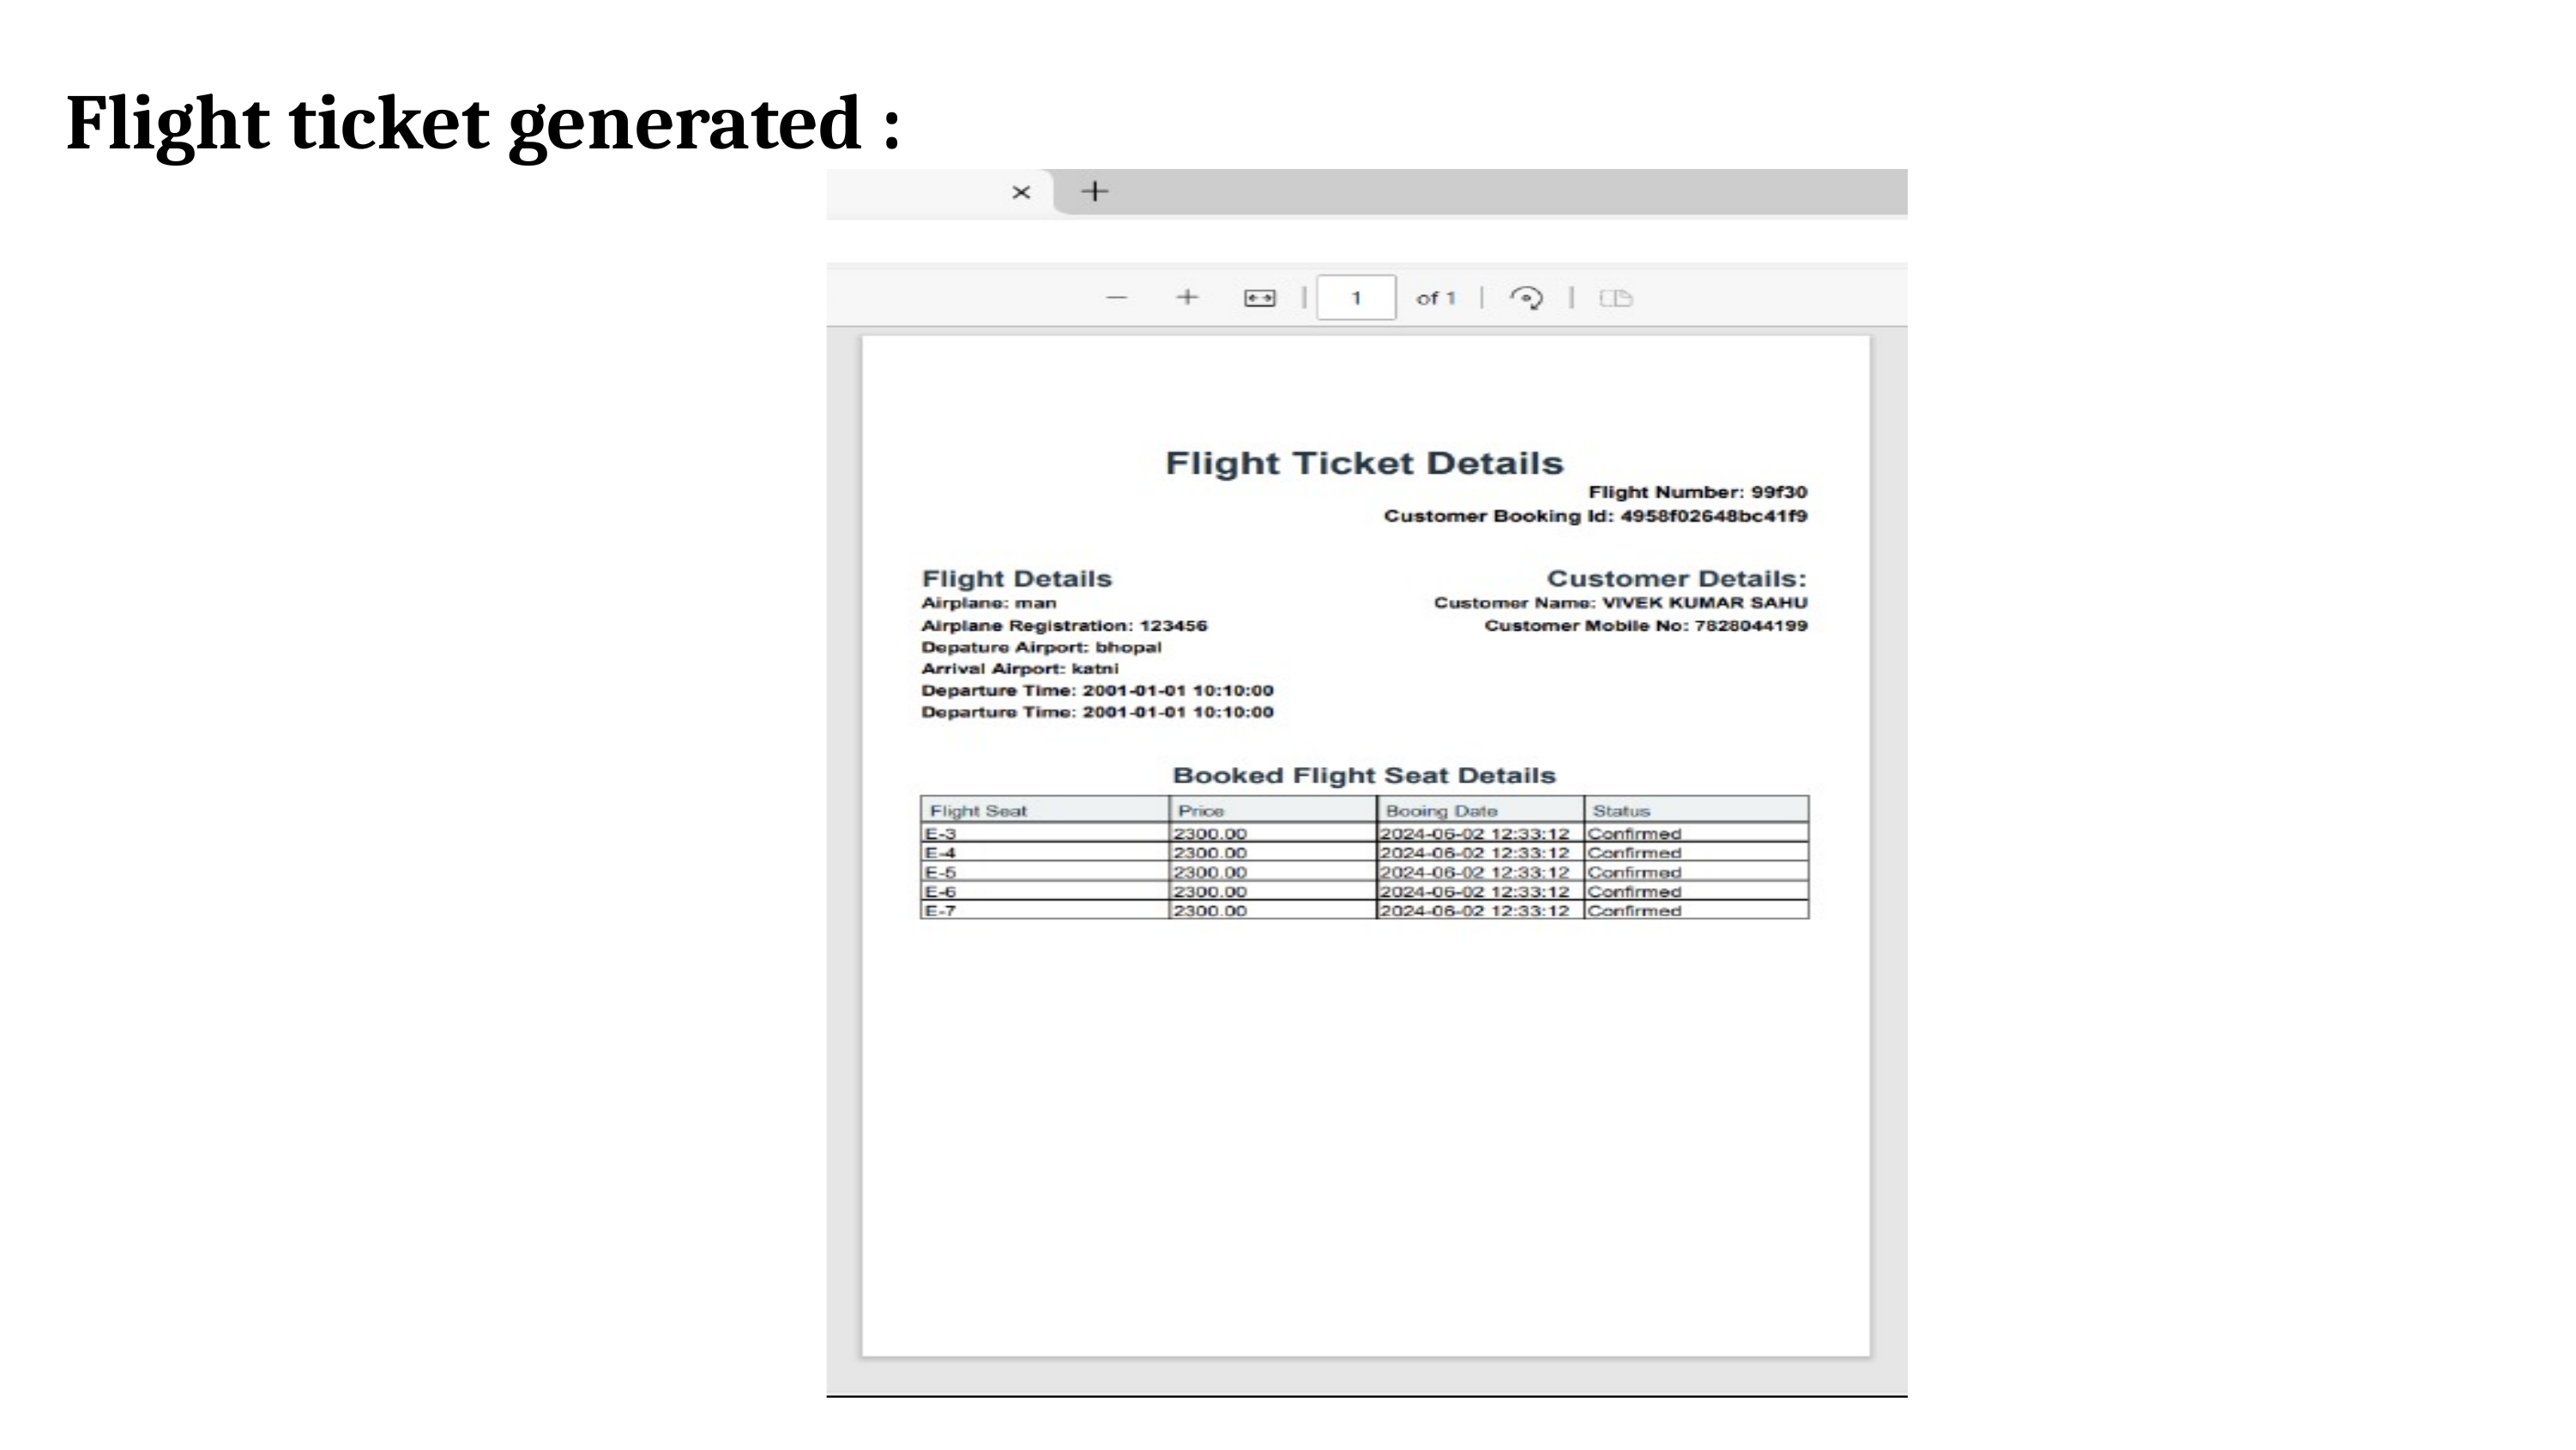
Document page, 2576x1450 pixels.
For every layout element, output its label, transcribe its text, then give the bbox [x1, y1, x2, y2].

picture [826, 168, 1909, 1398]
title Flight ticket generated : [65, 70, 2236, 170]
